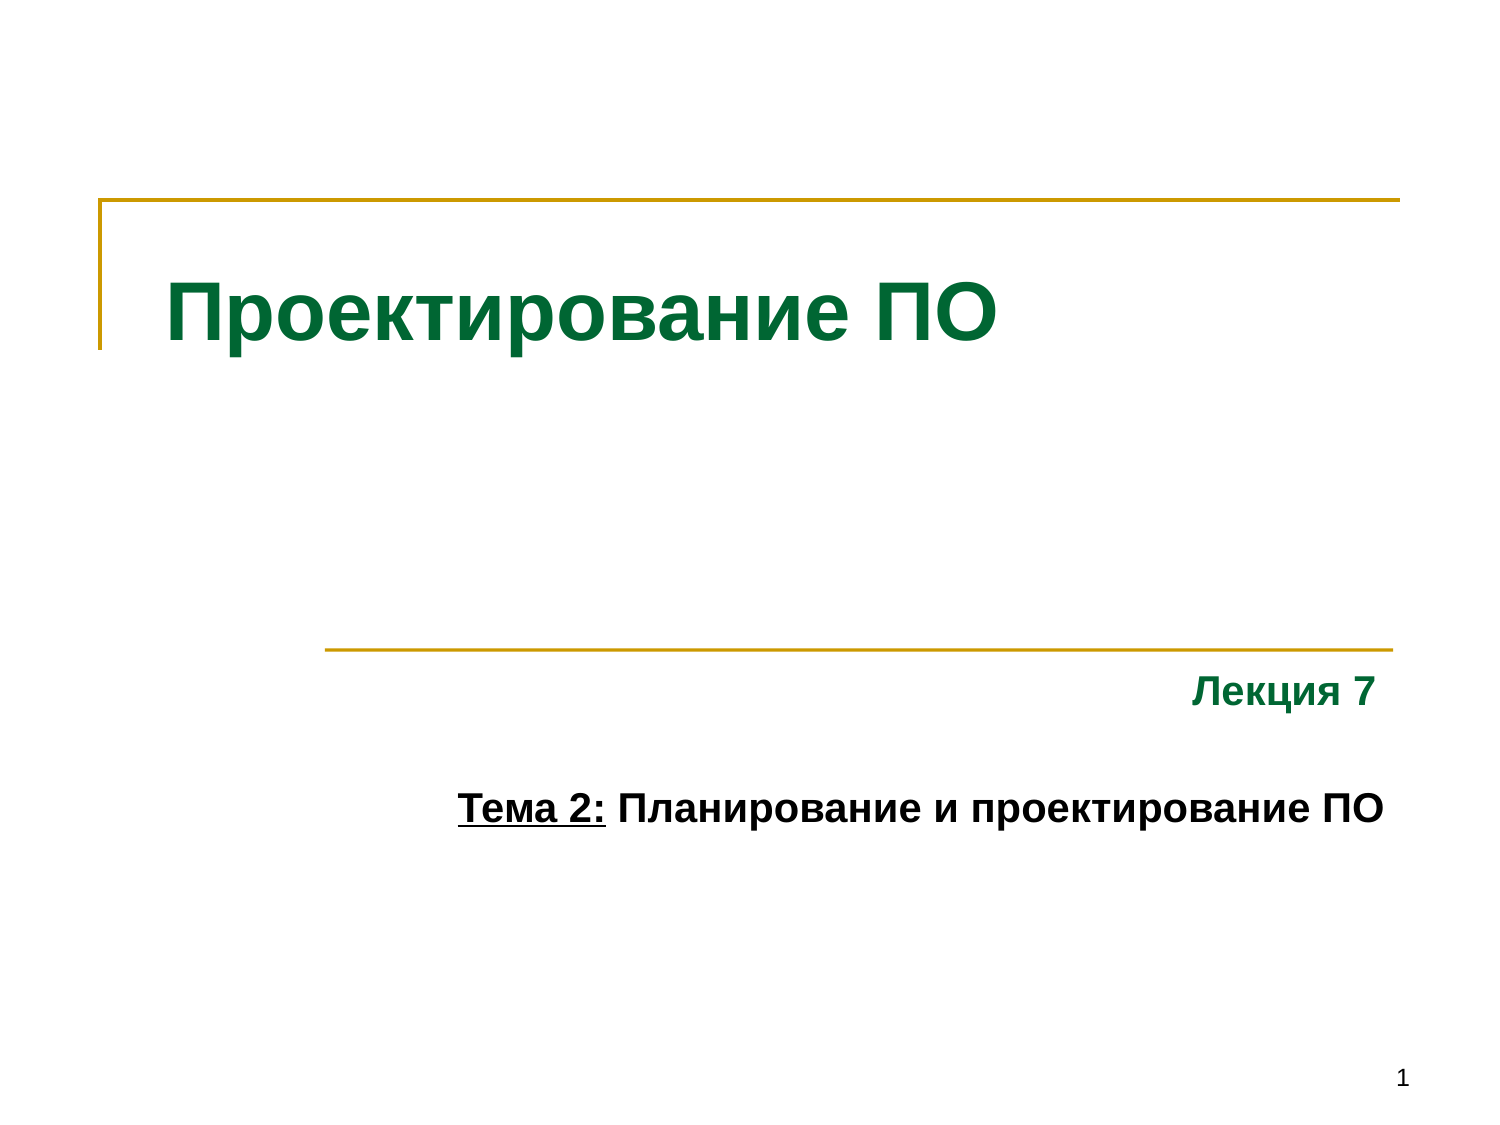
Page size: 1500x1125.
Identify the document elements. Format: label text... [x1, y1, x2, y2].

slide_number 1 [1074, 1023, 1426, 1100]
text_box Лекция 7 [316, 656, 1392, 727]
subtitle Тема 2: Планирование и проектирование ПО [324, 773, 1401, 938]
title Проектирование ПО [149, 249, 1401, 538]
